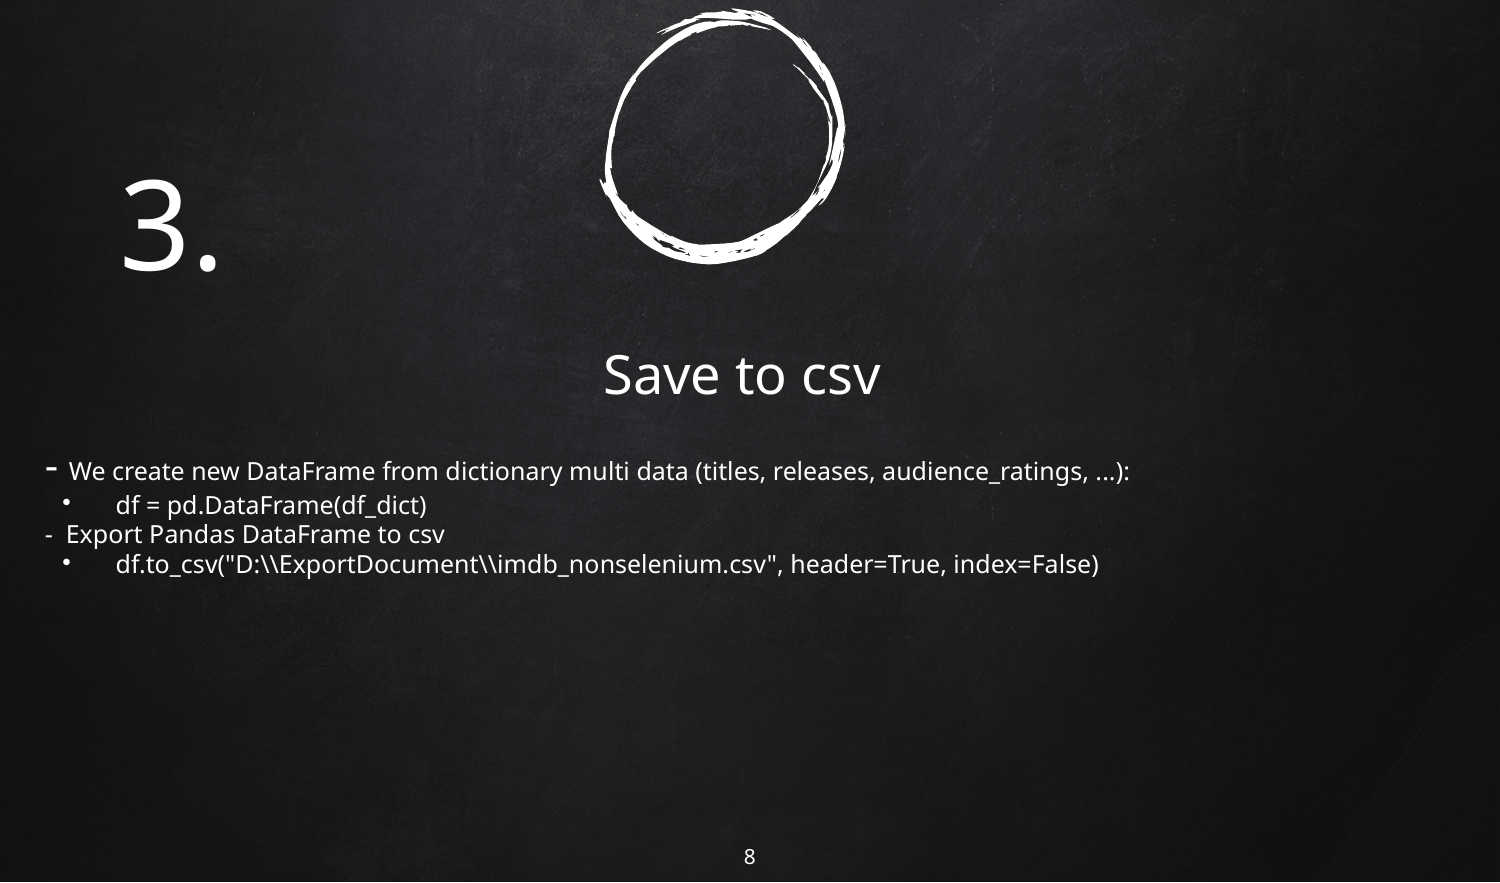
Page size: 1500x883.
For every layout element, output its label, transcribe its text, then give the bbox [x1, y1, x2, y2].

text_box 3. Save to csv [104, 291, 1380, 420]
picture [0, 0, 1500, 882]
text_box <number> [704, 829, 795, 882]
text_box [599, 8, 846, 265]
text_box - We create new DataFrame from dictionary multi data (titles, releases, audience_ratings, ...): df = pd.DataFrame(df_dict) - Export Pandas DataFrame to csv df.to_csv("D:\\ExportDocument\\imdb_nonselenium.csv", header=True, index=False) [30, 424, 1455, 829]
